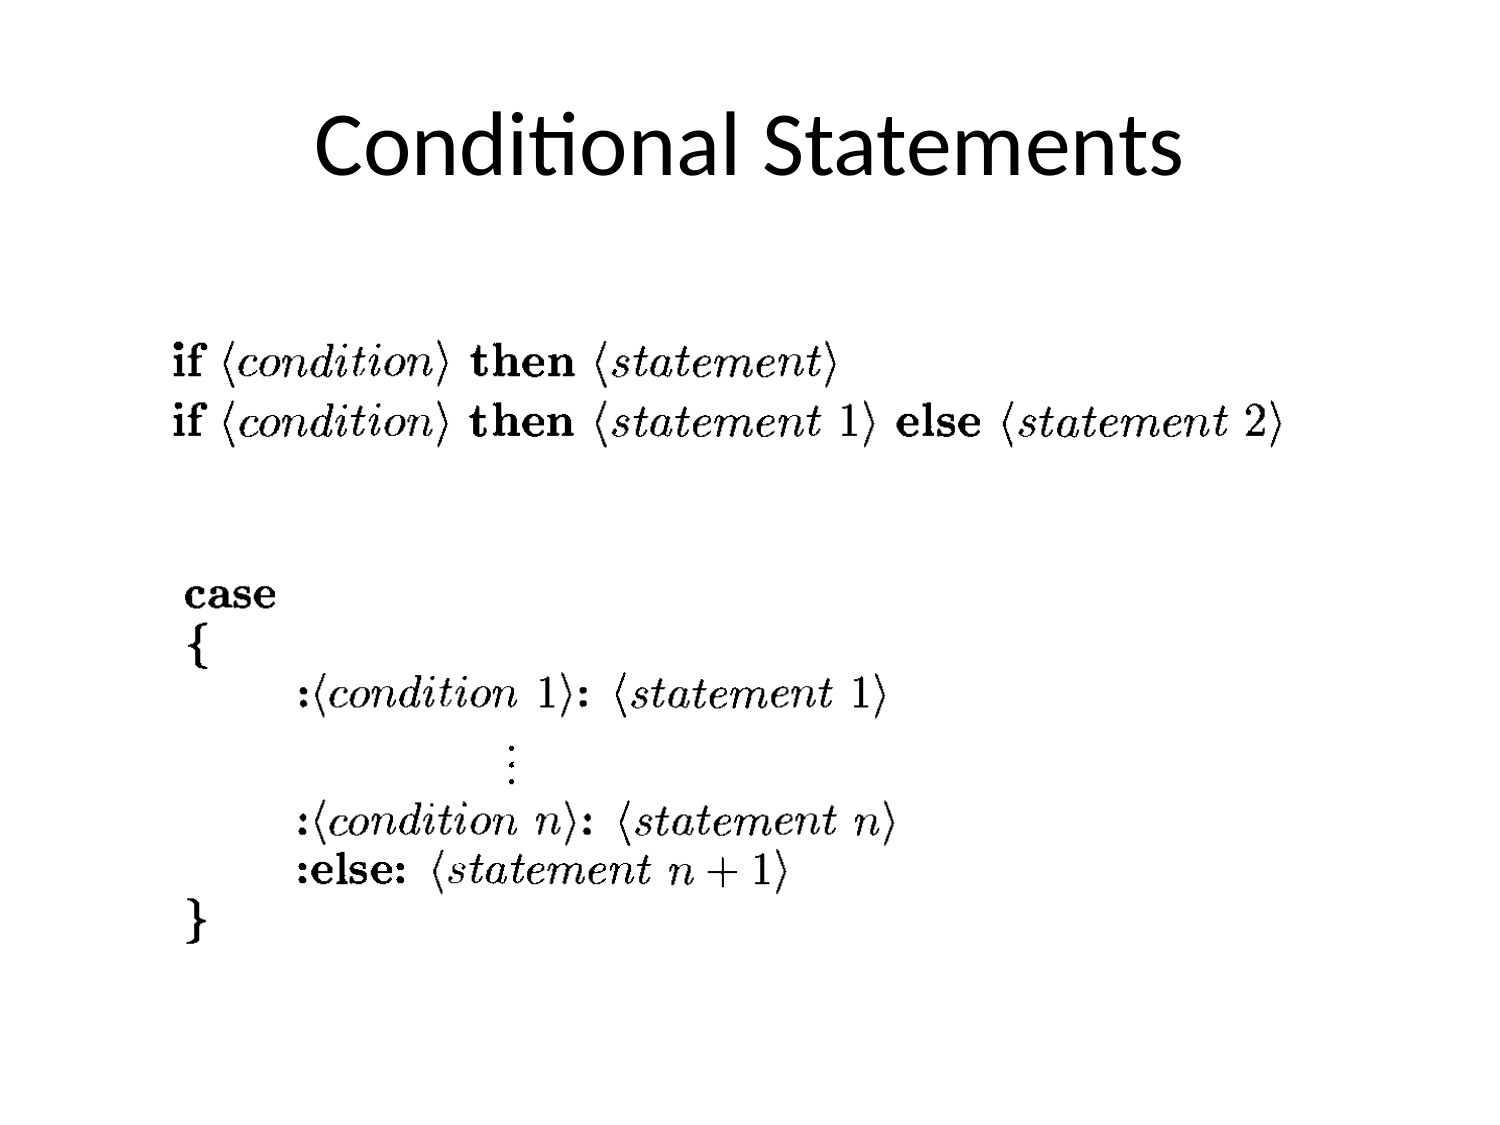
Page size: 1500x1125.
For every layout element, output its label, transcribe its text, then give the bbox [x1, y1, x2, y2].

title Conditional Statements [75, 45, 1425, 233]
picture [170, 562, 958, 966]
picture [154, 325, 1346, 460]
